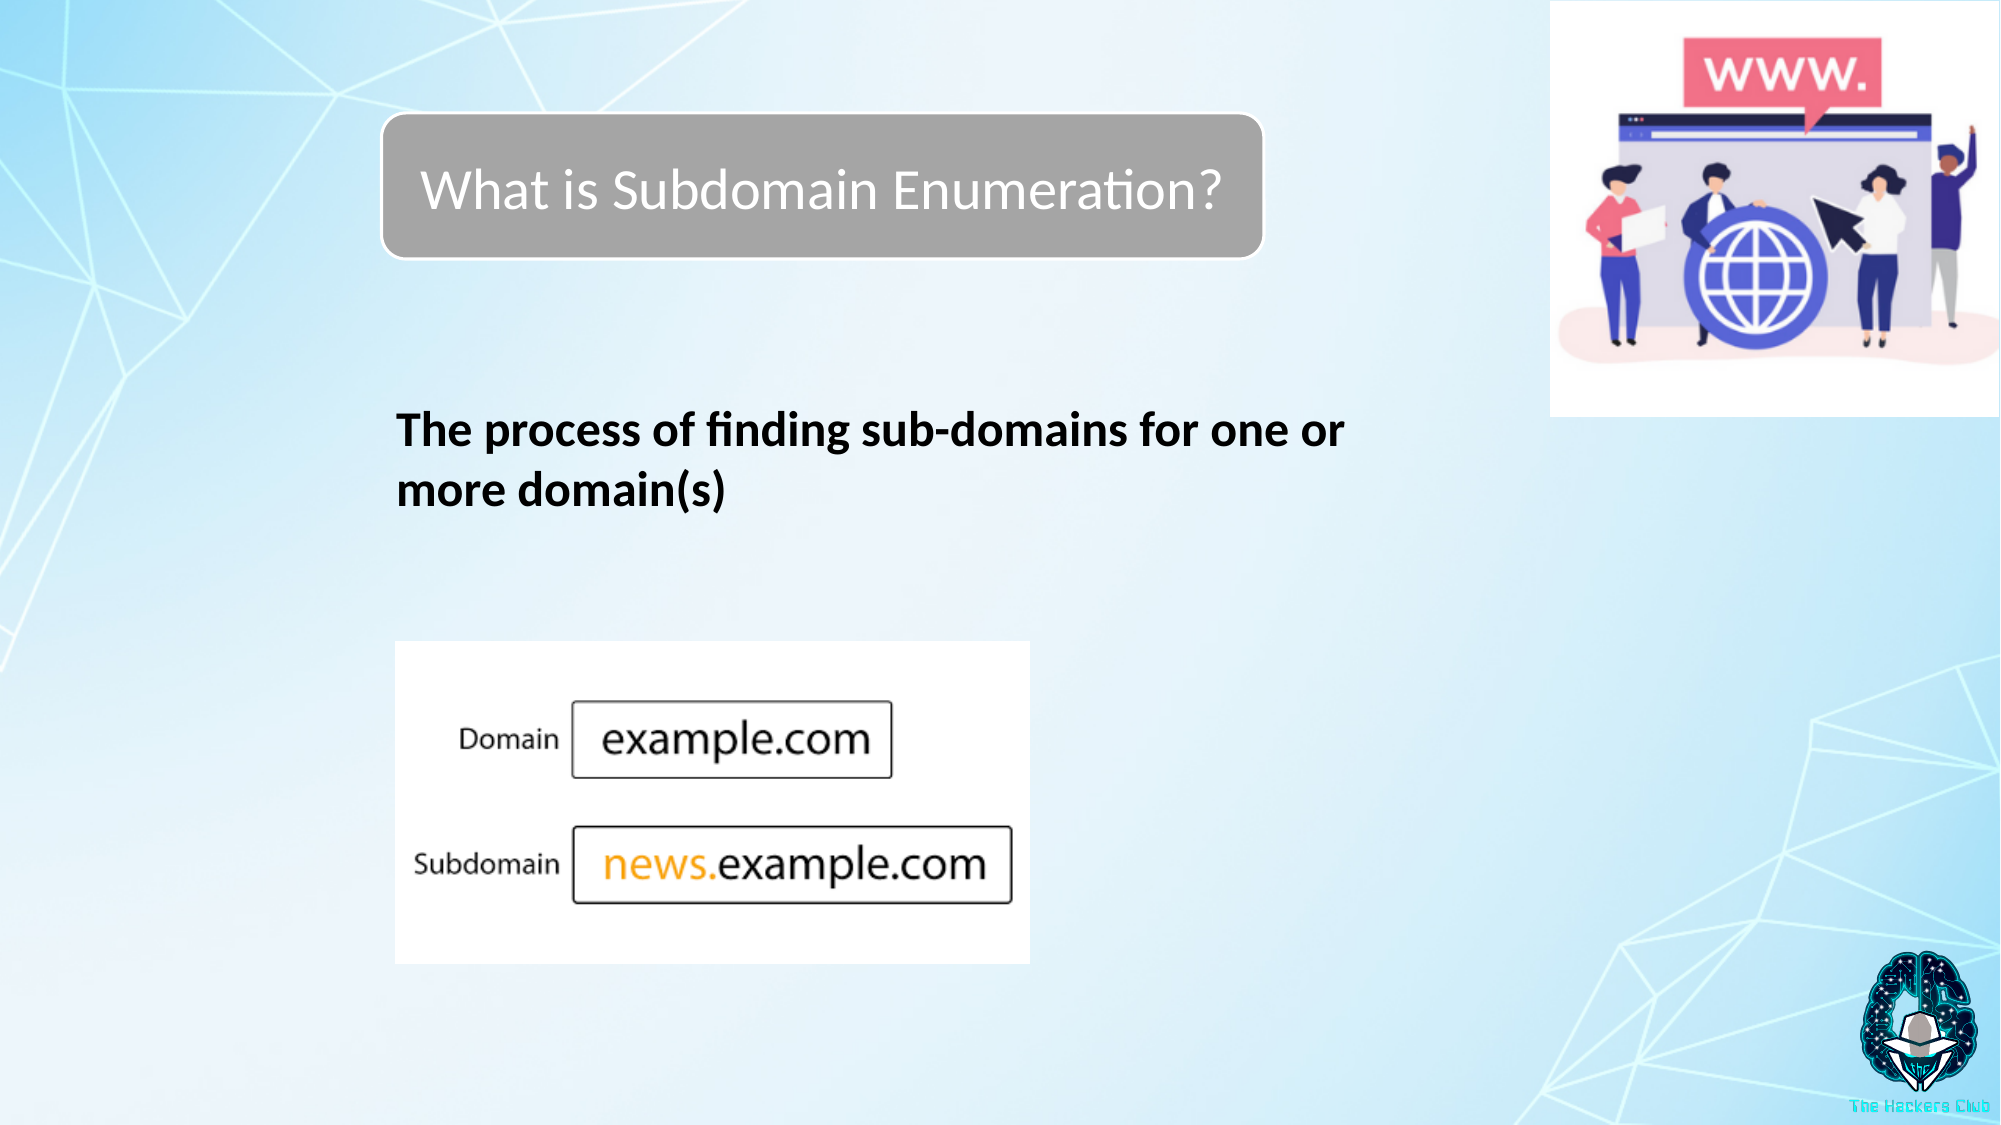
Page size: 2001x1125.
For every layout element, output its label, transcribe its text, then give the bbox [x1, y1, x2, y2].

text_box What is Subdomain Enumeration? [379, 111, 1266, 261]
text_box The process of finding sub-domains for one or more domain(s) [381, 388, 1465, 524]
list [1839, 946, 1999, 1125]
picture [0, 0, 2001, 1125]
